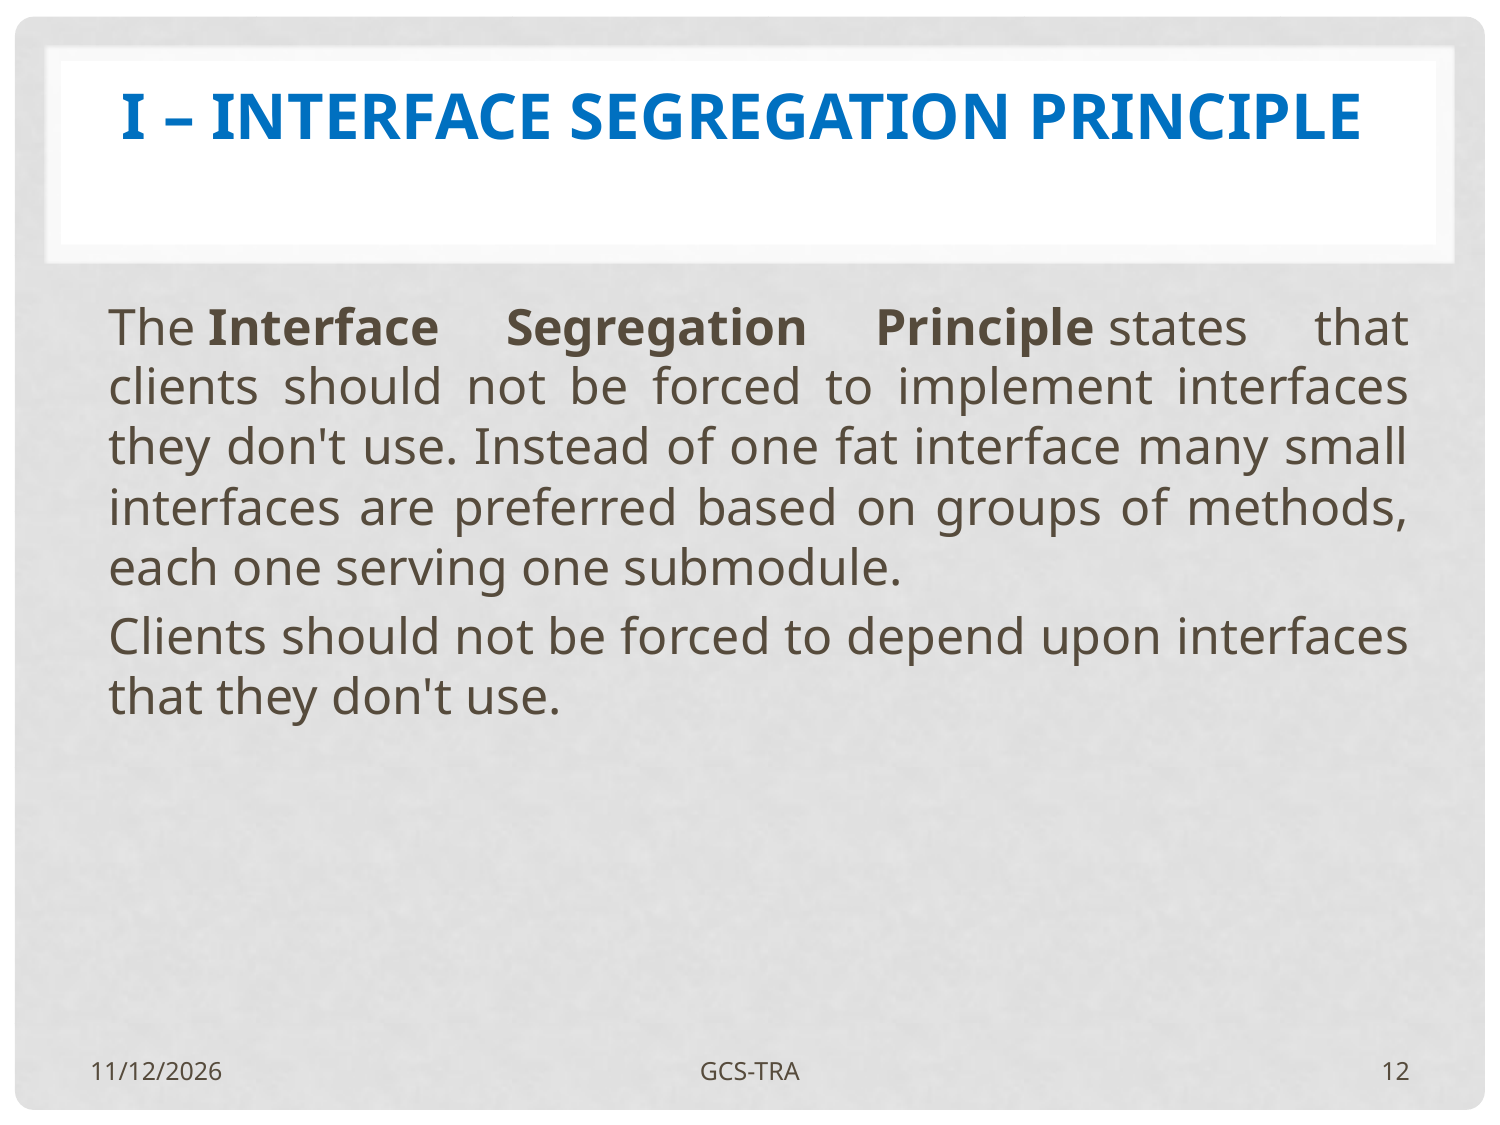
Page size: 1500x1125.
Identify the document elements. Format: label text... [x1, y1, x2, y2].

slide_number 12 [1074, 1042, 1425, 1103]
list The Interface Segregation Principle states that clients should not be forced to implement interfaces they don't use. Instead of one fat interface many small interfaces are preferred based on groups of methods, each one serving one submodule. Clients should not be forced to depend upon interfaces that they don't use. [75, 287, 1425, 1005]
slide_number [75, 1042, 425, 1103]
footer GCS-TRA [512, 1042, 988, 1103]
title I – Interface segregation principle [24, 66, 1463, 238]
